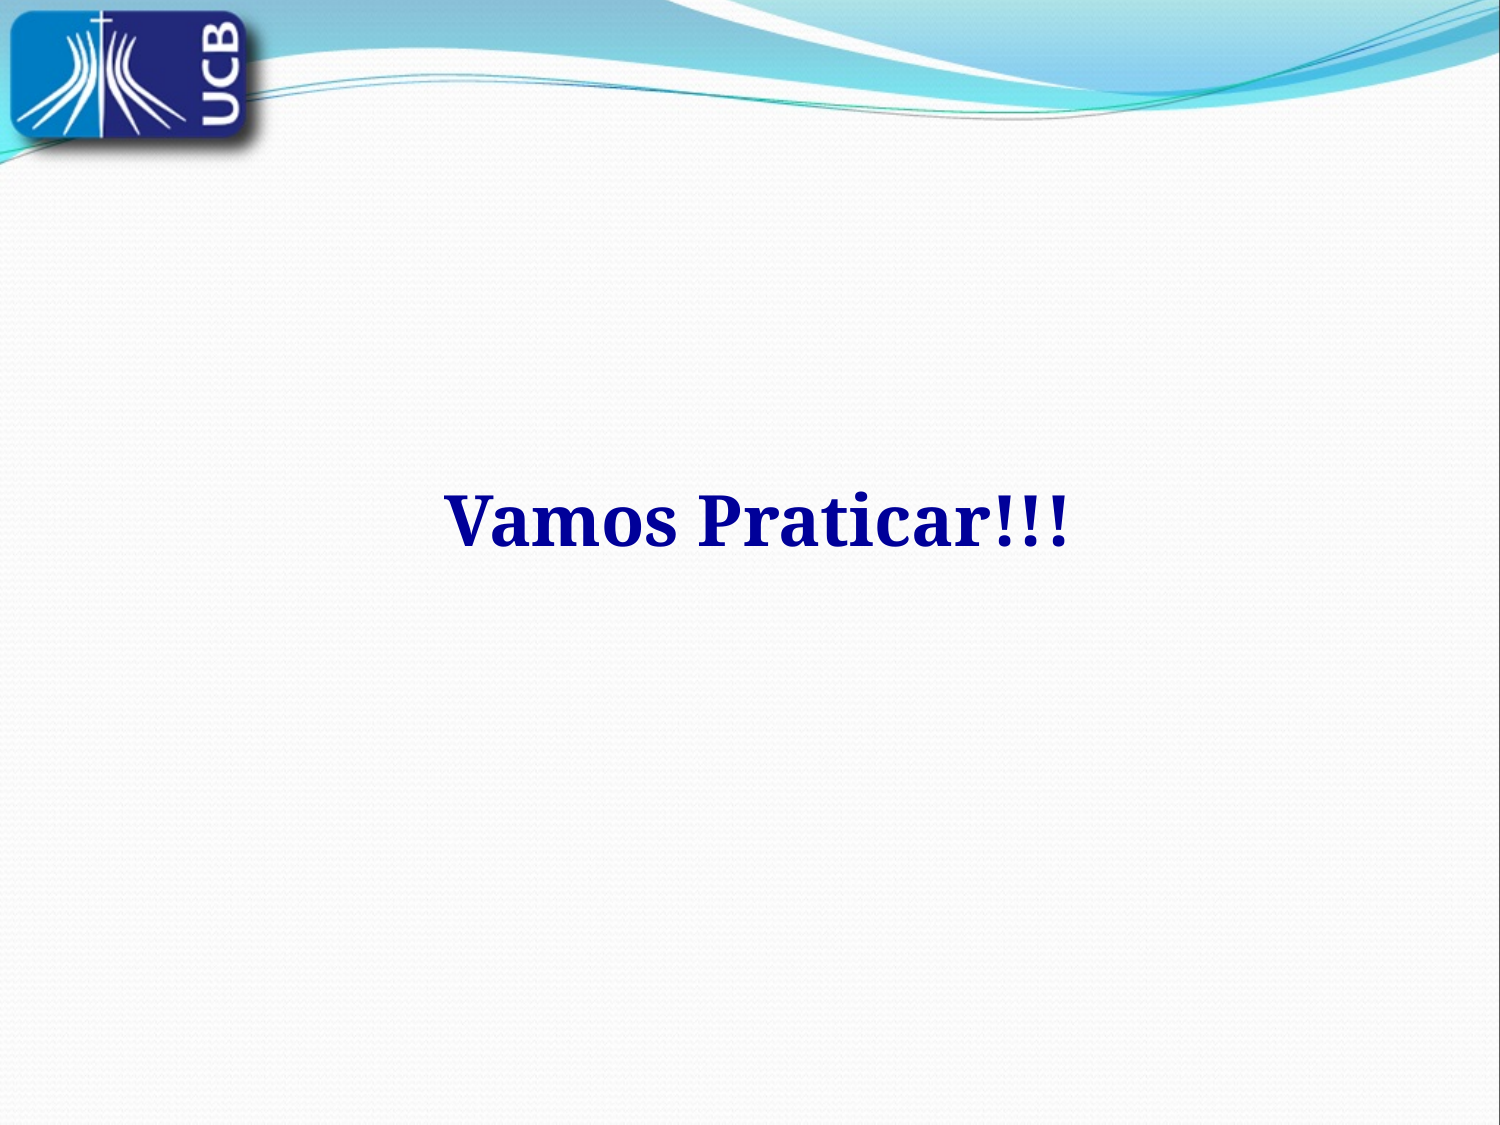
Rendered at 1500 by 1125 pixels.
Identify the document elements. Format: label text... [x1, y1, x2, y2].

picture [0, 0, 1500, 1125]
text_box Vamos Praticar!!! [58, 468, 1459, 569]
